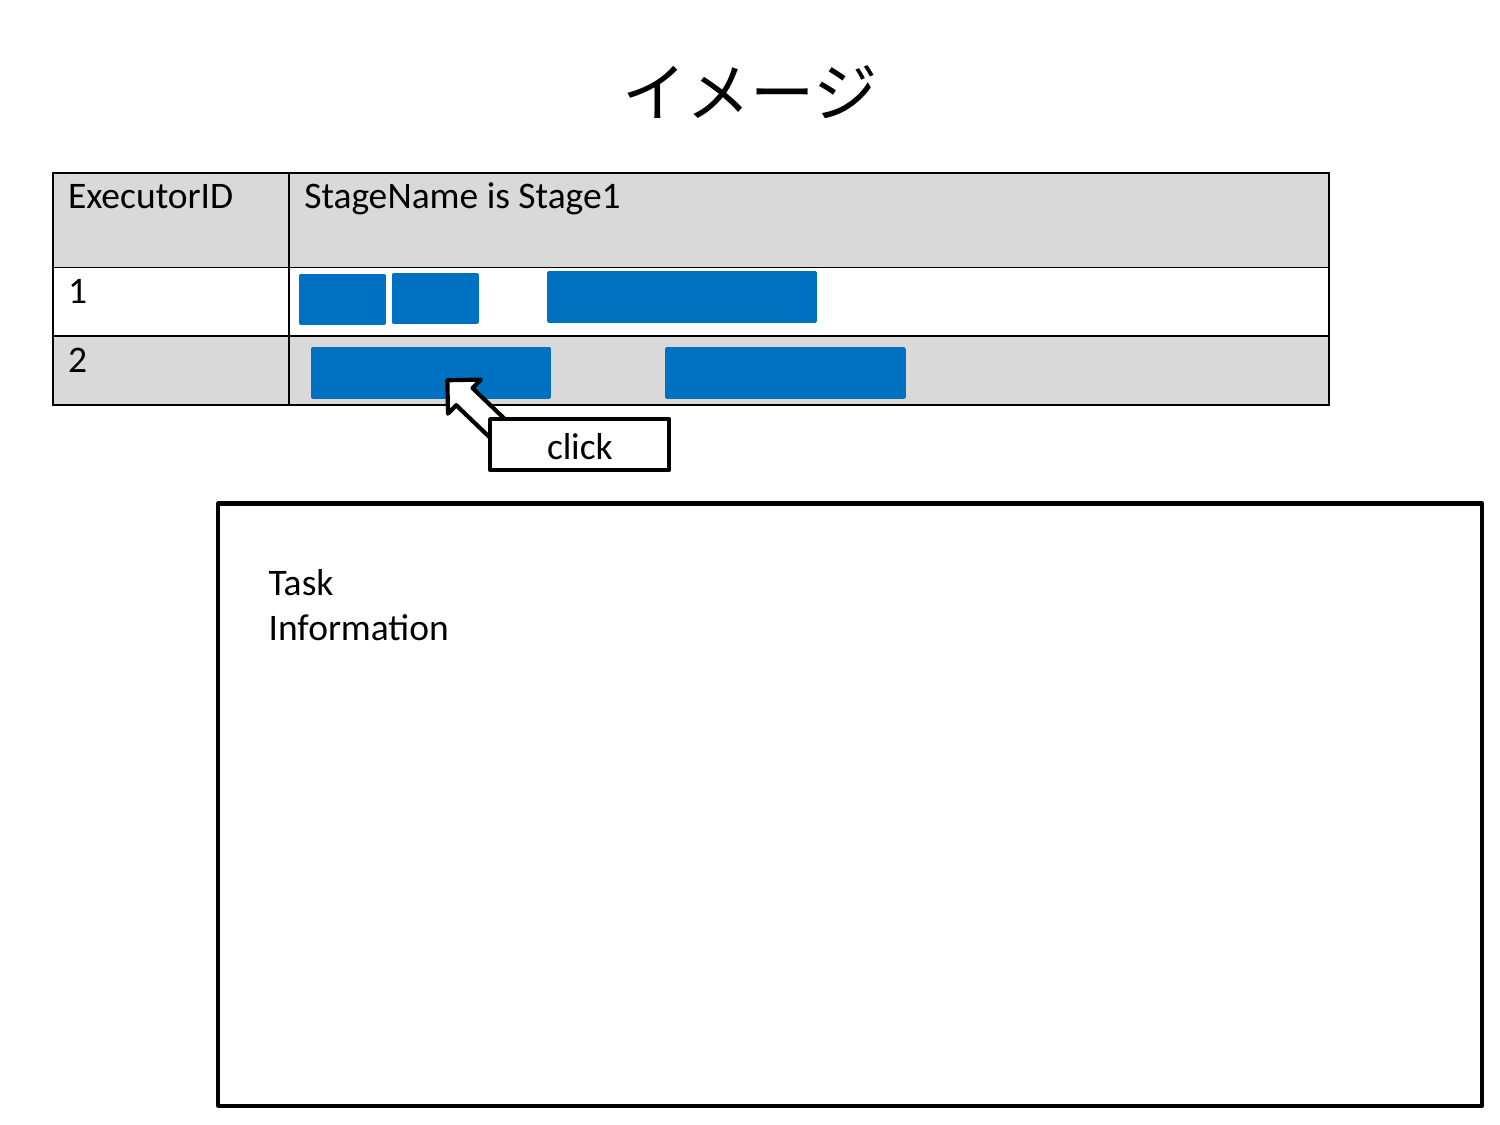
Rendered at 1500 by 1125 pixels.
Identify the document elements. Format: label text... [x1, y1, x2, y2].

table_cell 2 [54, 337, 288, 404]
text_box [299, 274, 386, 325]
table_header StageName is Stage1 [290, 174, 1328, 267]
title イメージ [75, 45, 1425, 138]
text_box [547, 271, 817, 323]
text_box [216, 501, 1484, 1108]
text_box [435, 385, 670, 471]
table_cell [290, 268, 1328, 335]
table_cell [290, 337, 1328, 404]
text_box [665, 347, 906, 399]
text_box [311, 347, 551, 399]
text_box [392, 273, 479, 324]
table_cell 1 [54, 268, 288, 335]
text_box Task Information [253, 550, 524, 656]
table_header ExecutorID [54, 174, 288, 267]
